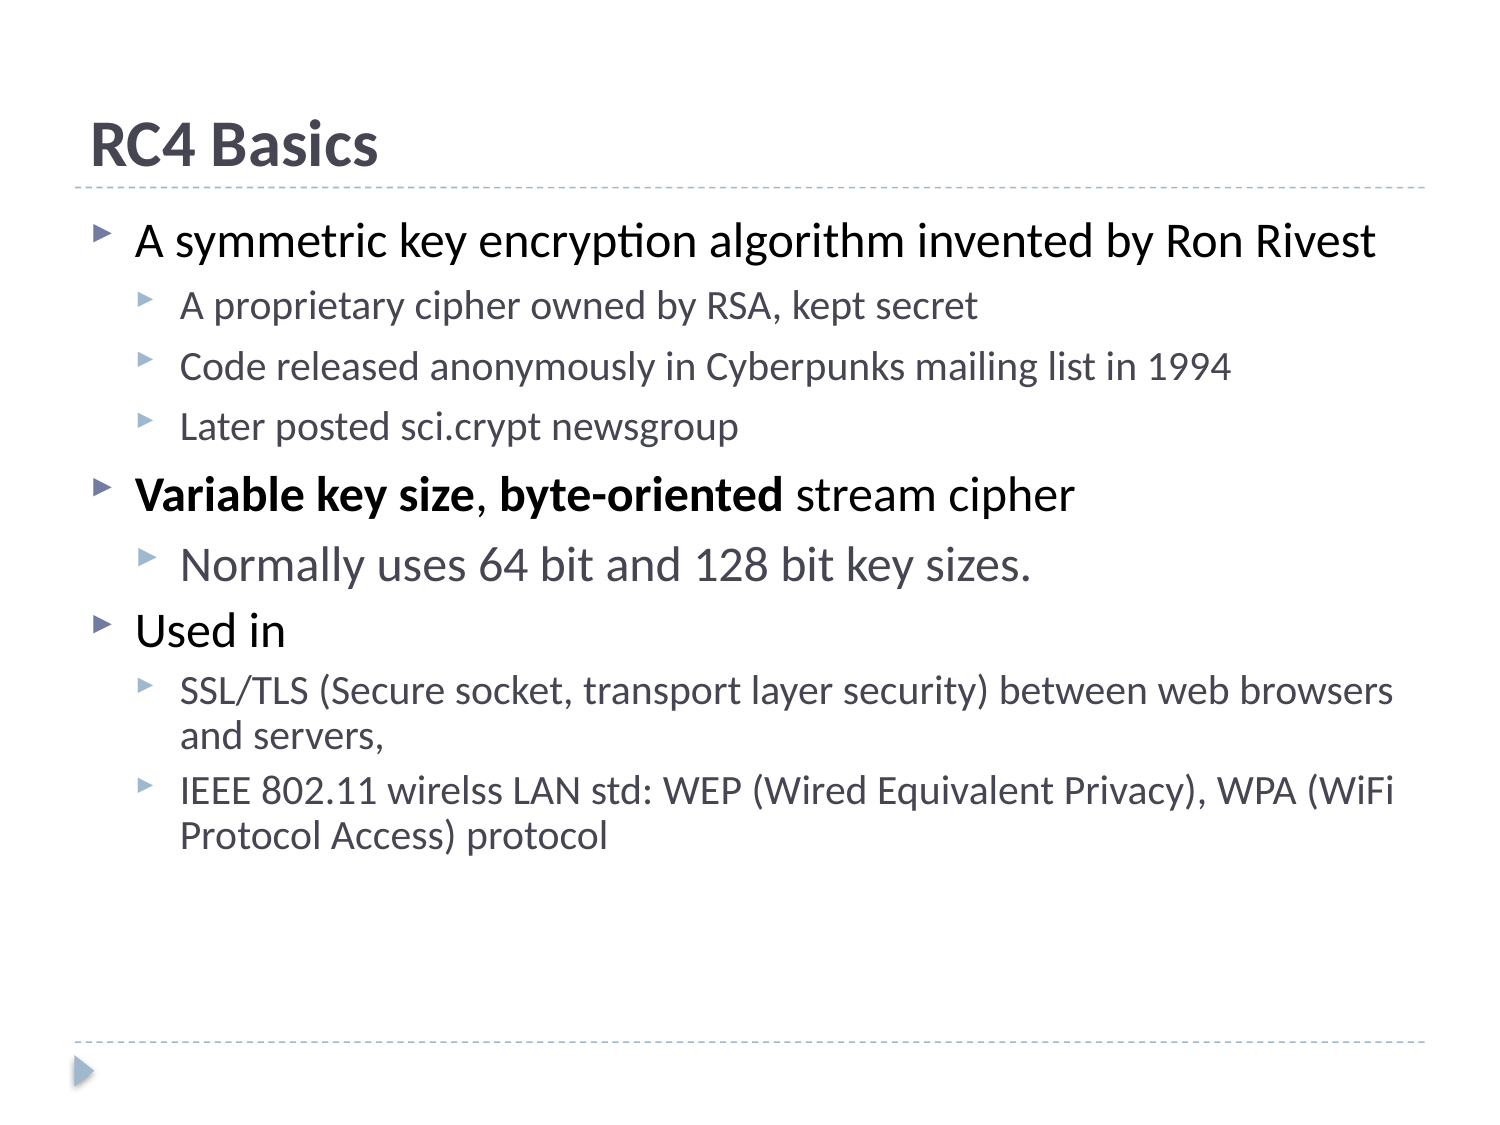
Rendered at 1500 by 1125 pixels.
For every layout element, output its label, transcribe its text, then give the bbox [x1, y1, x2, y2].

list A symmetric key encryption algorithm invented by Ron Rivest A proprietary cipher owned by RSA, kept secret Code released anonymously in Cyberpunks mailing list in 1994 Later posted sci.crypt newsgroup Variable key size, byte-oriented stream cipher Normally uses 64 bit and 128 bit key sizes. Used in SSL/TLS (Secure socket, transport layer security) between web browsers and servers, IEEE 802.11 wirelss LAN std: WEP (Wired Equivalent Privacy), WPA (WiFi Protocol Access) protocol [75, 200, 1425, 1010]
title RC4 Basics [75, 24, 1425, 188]
